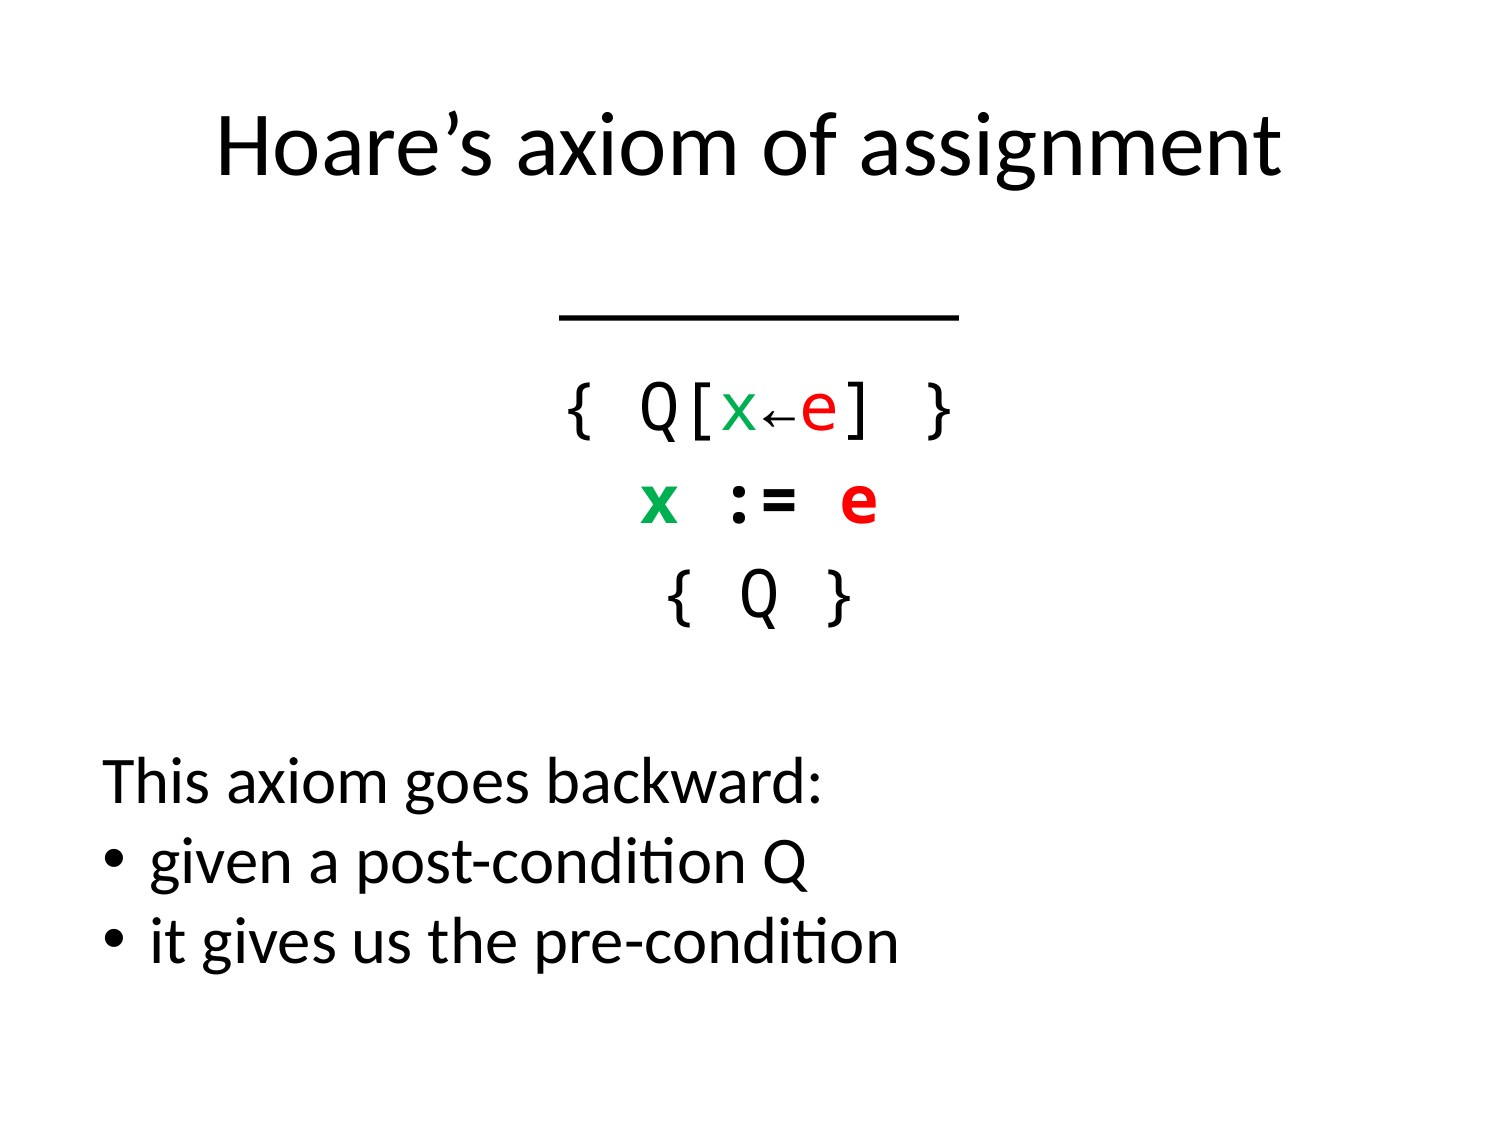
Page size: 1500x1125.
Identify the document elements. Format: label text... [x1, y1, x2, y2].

text_box This axiom goes backward: given a post-condition Q it gives us the pre-condition [87, 729, 1425, 985]
list ―――――――――― { Q[x←e] } x := e { Q } [75, 262, 1425, 1005]
title Hoare’s axiom of assignment [75, 45, 1425, 233]
